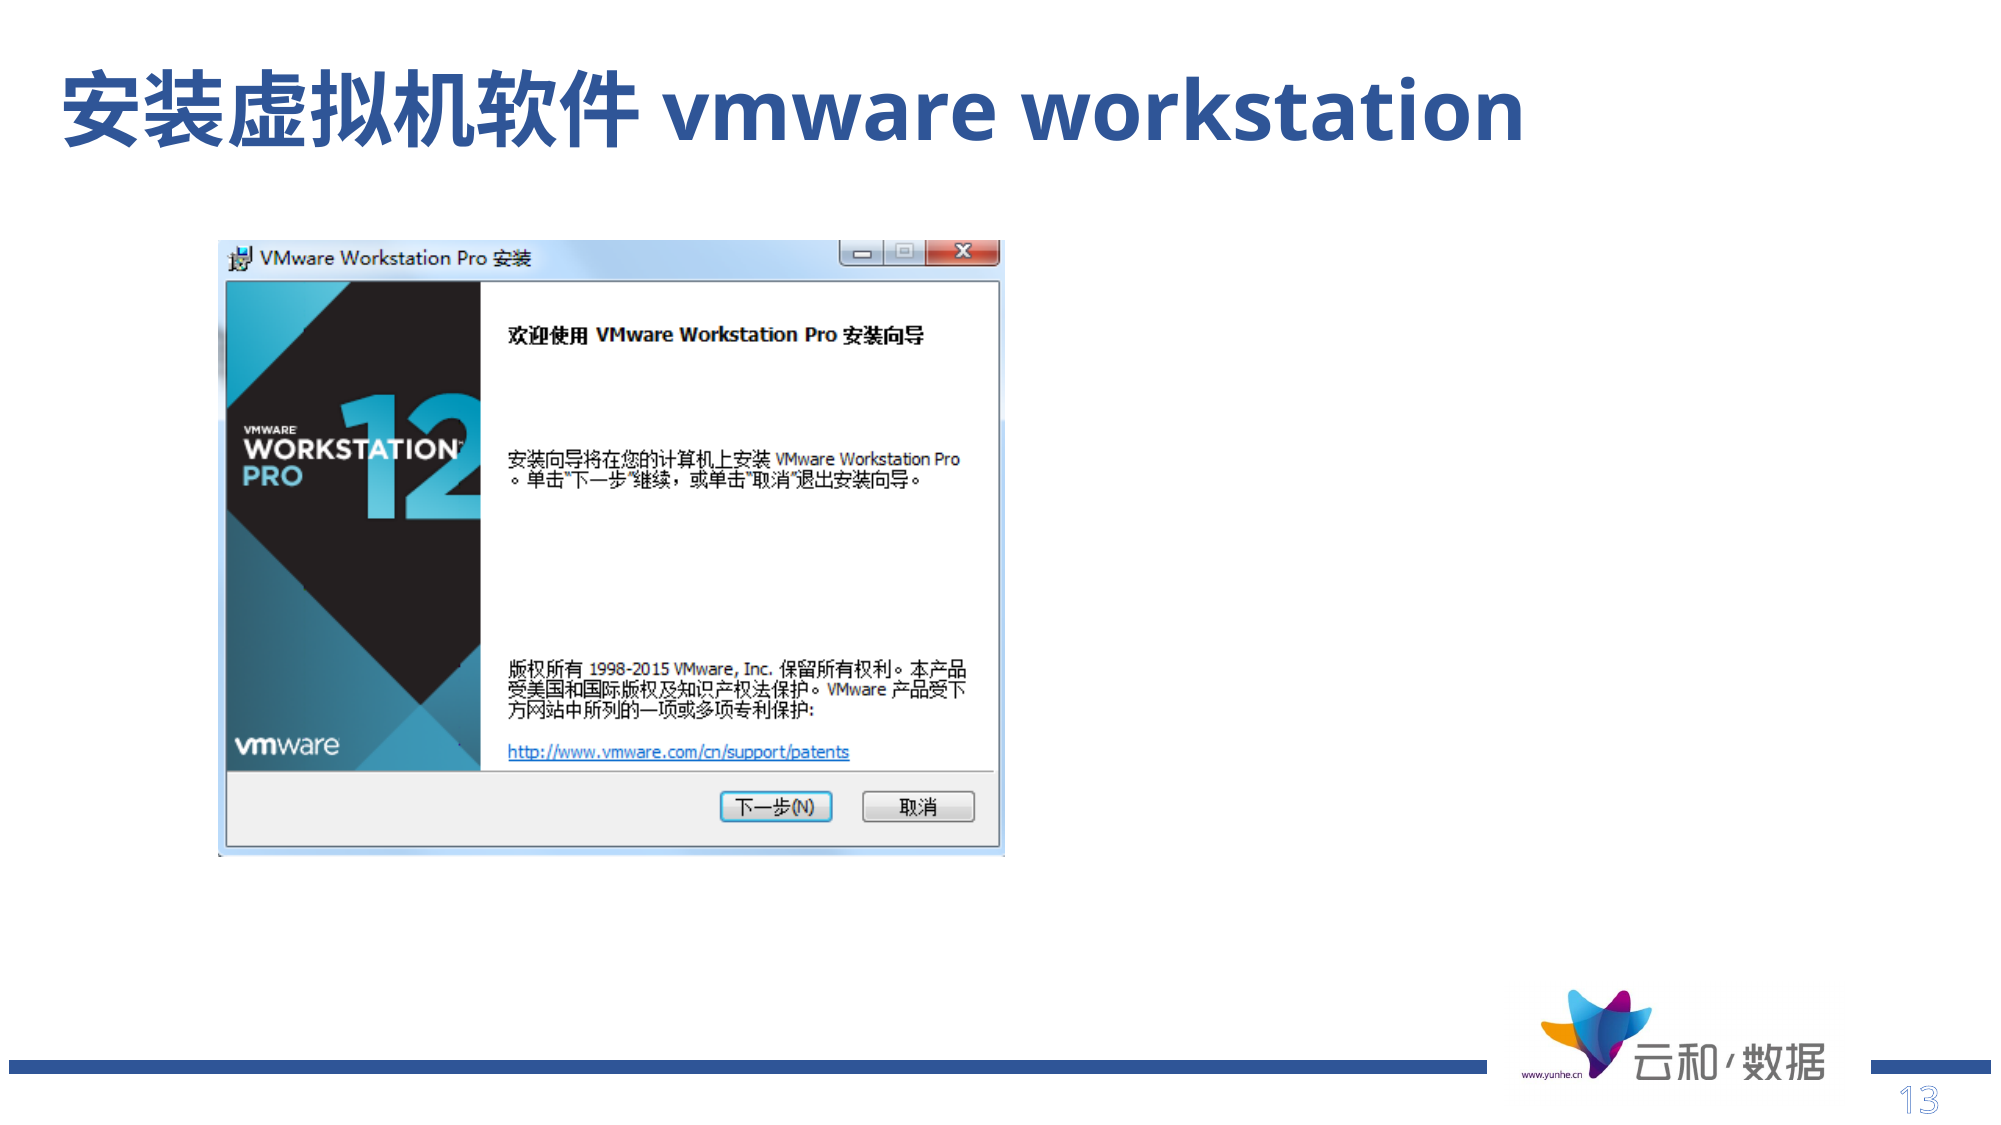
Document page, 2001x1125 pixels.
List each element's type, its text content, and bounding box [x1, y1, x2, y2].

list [218, 240, 1005, 857]
picture [1504, 981, 1845, 1106]
title 安装虚拟机软件vmware workstation [44, 4, 1770, 222]
